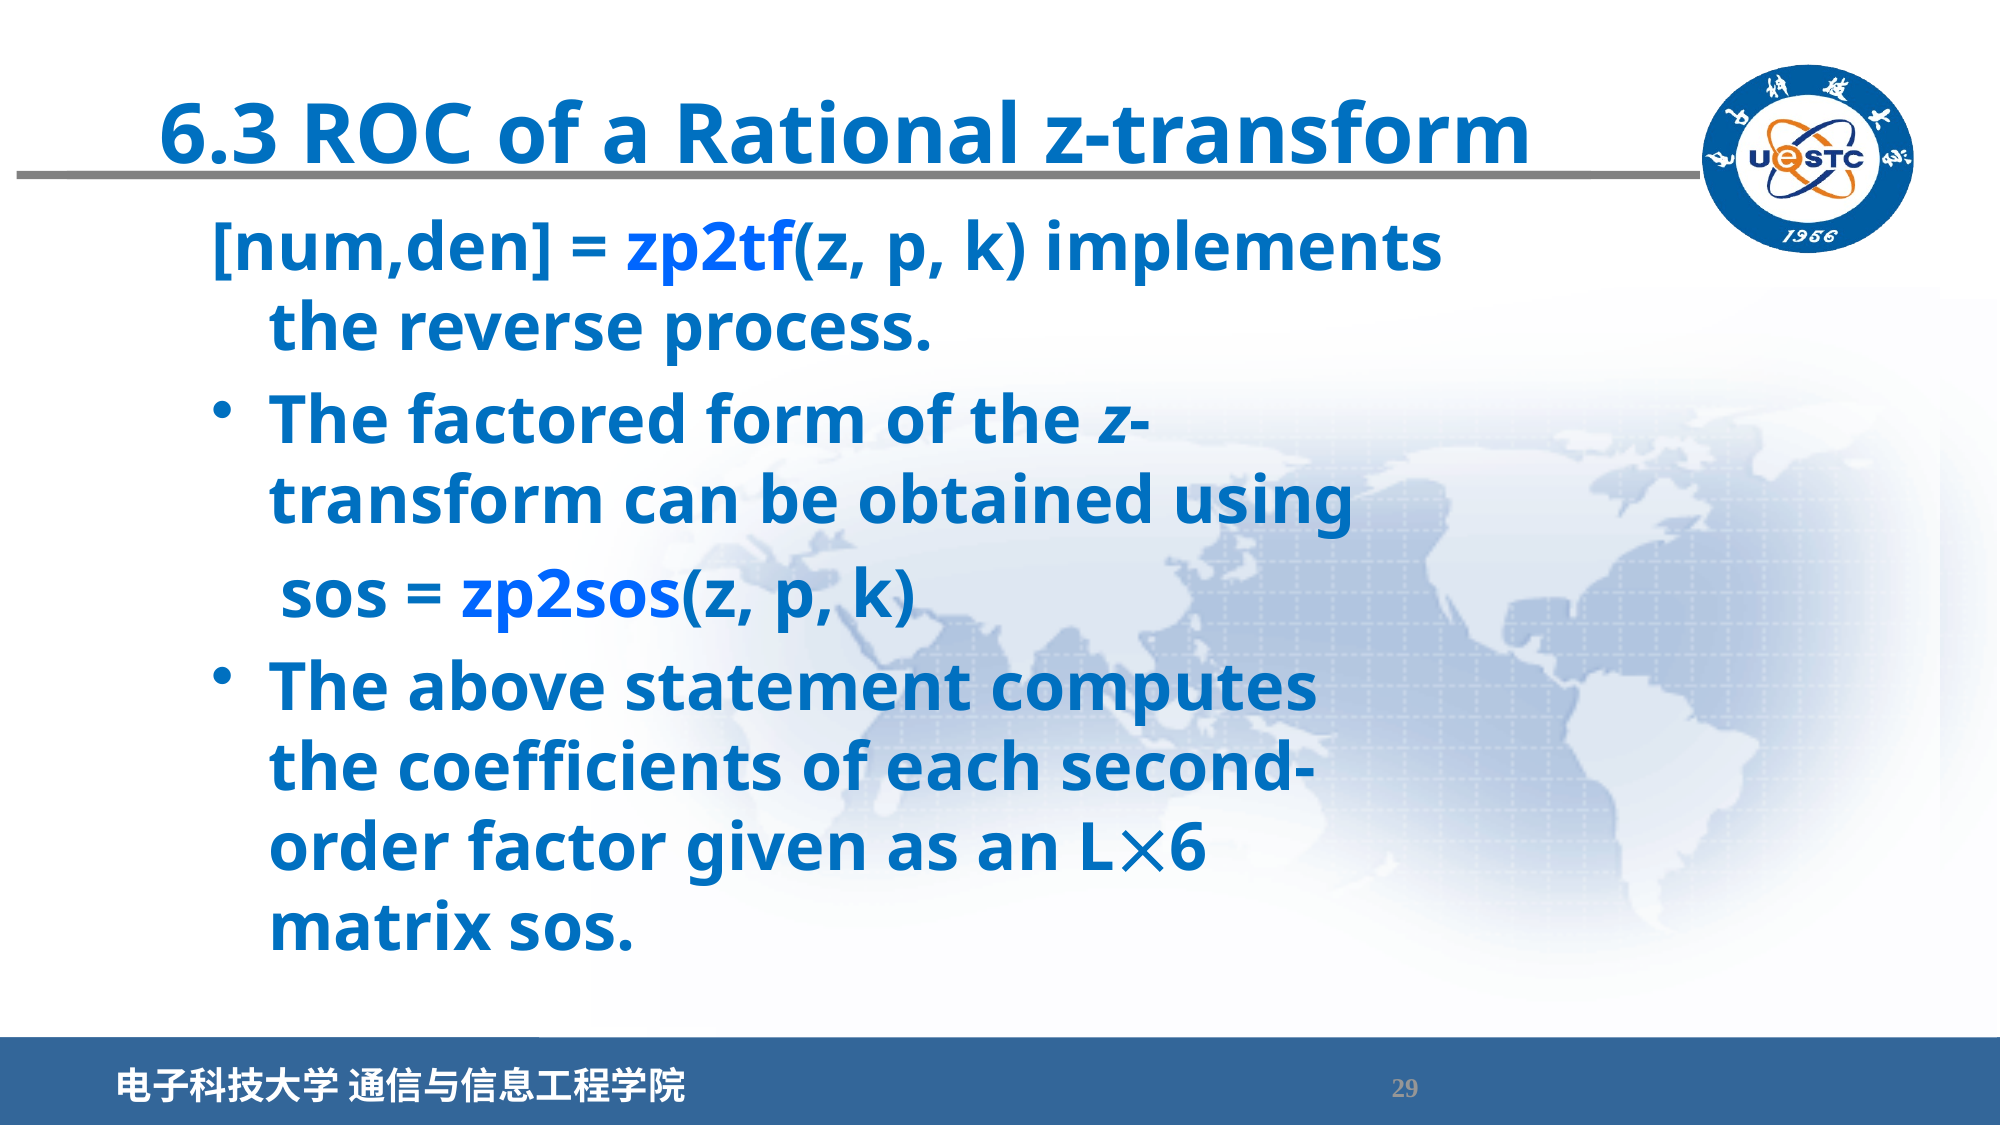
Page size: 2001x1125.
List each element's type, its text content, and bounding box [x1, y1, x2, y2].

picture [483, 287, 1997, 1037]
picture [1679, 56, 1968, 262]
list [num,den] = zp2tf(z, p, k) implements the reverse process. The factored form of the z-transform can be obtained using sos = zp2sos(z, p, k) The above statement computes the coefficients of each second-order factor given as an L6 matrix sos. [196, 196, 1460, 922]
title 6.3 ROC of a Rational z-transform [145, 24, 1652, 188]
